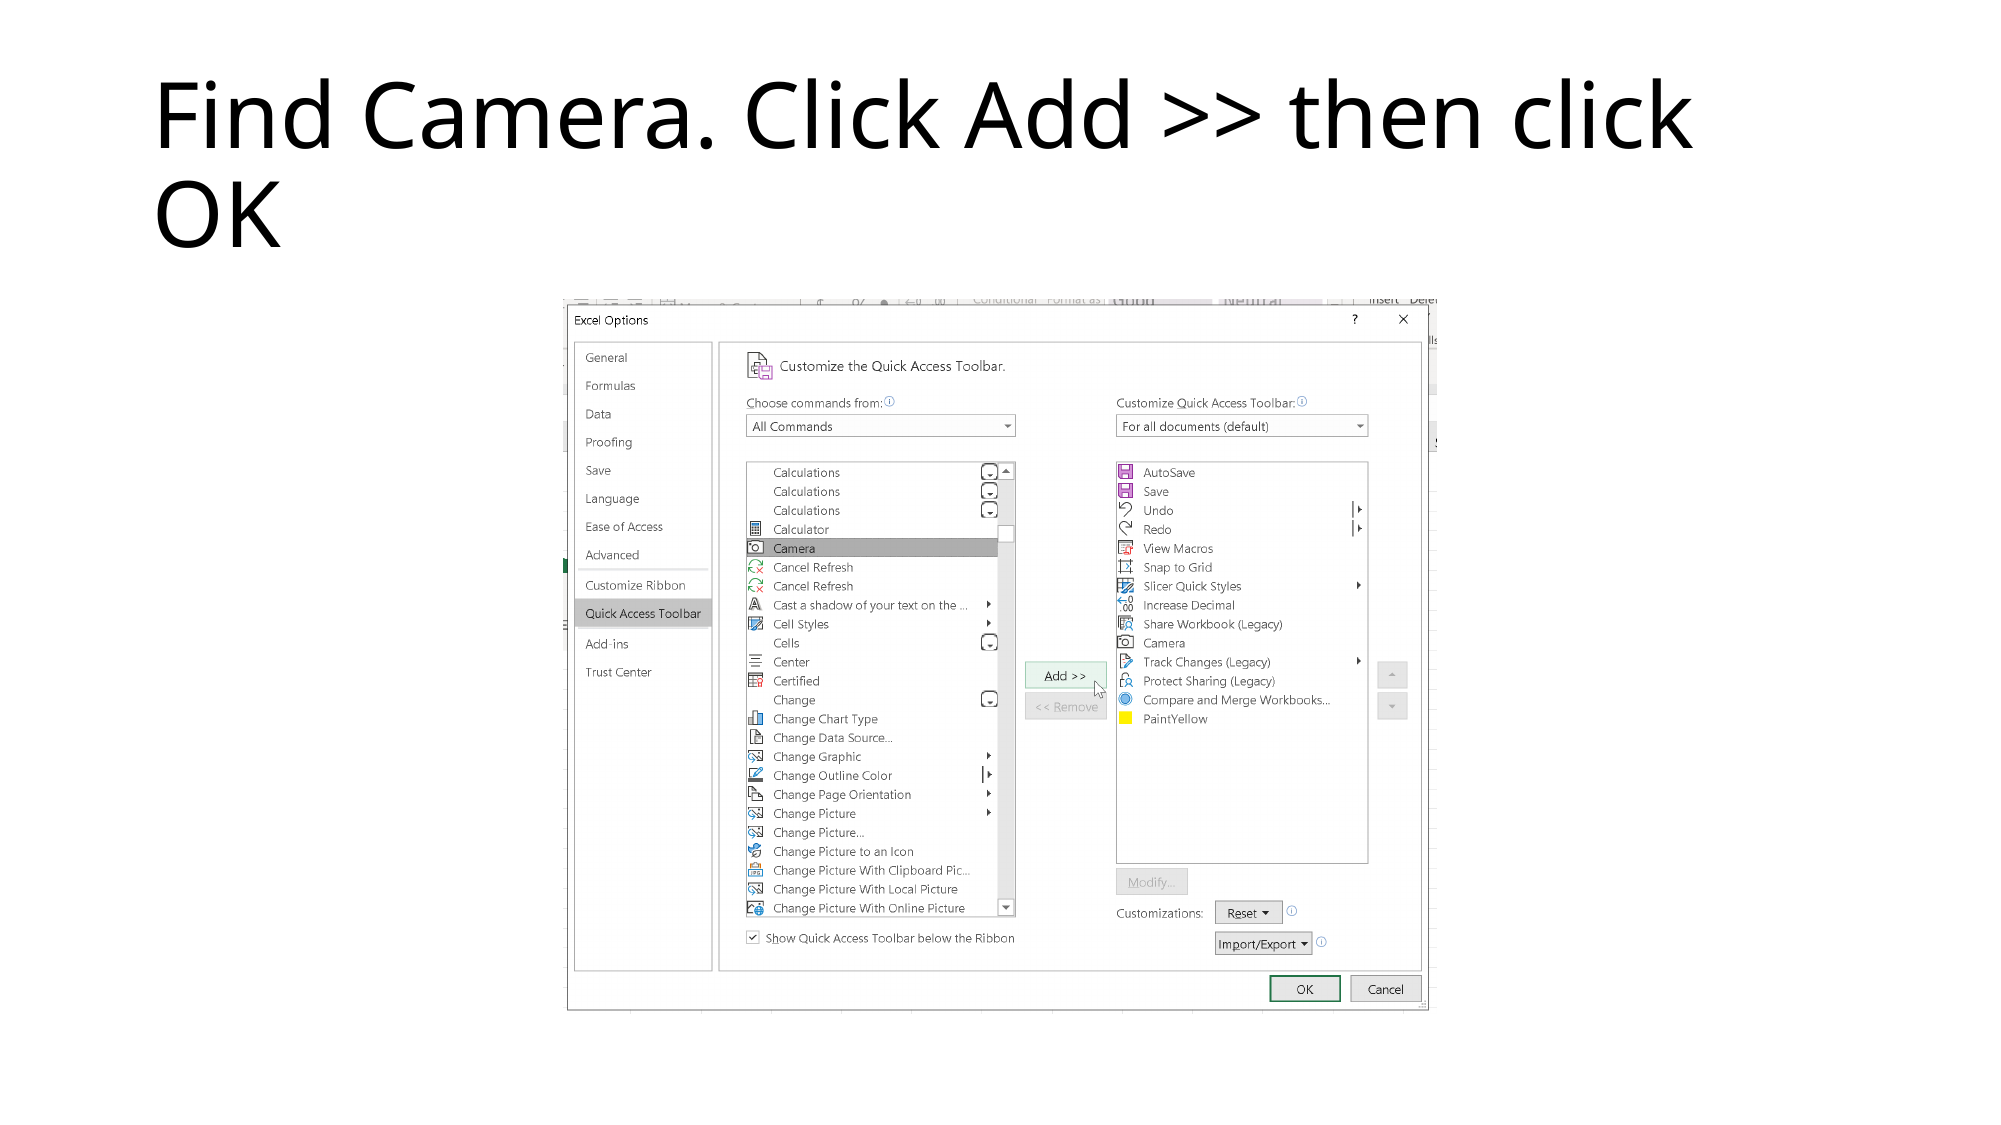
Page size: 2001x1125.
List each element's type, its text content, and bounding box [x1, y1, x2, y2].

title Find Camera. Click Add >> then click OK [137, 59, 1863, 278]
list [563, 299, 1437, 1014]
